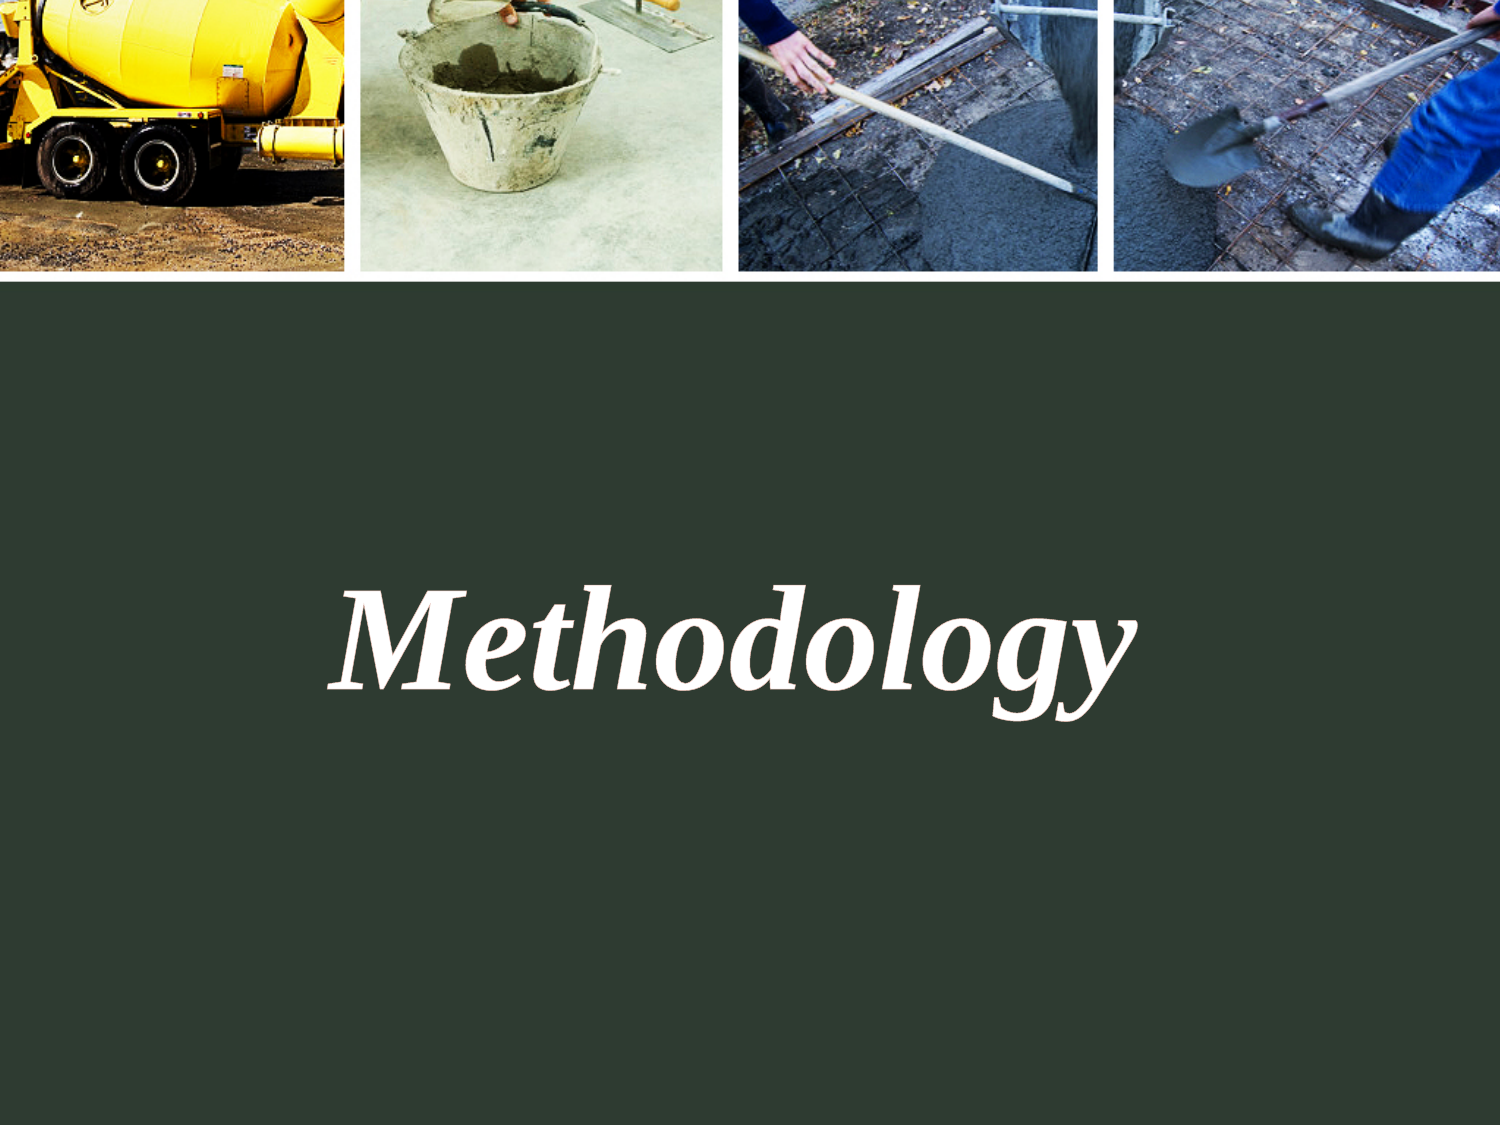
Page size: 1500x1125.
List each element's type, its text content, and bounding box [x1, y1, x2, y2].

picture [0, 0, 1500, 1125]
title Methodology [124, 587, 1342, 672]
